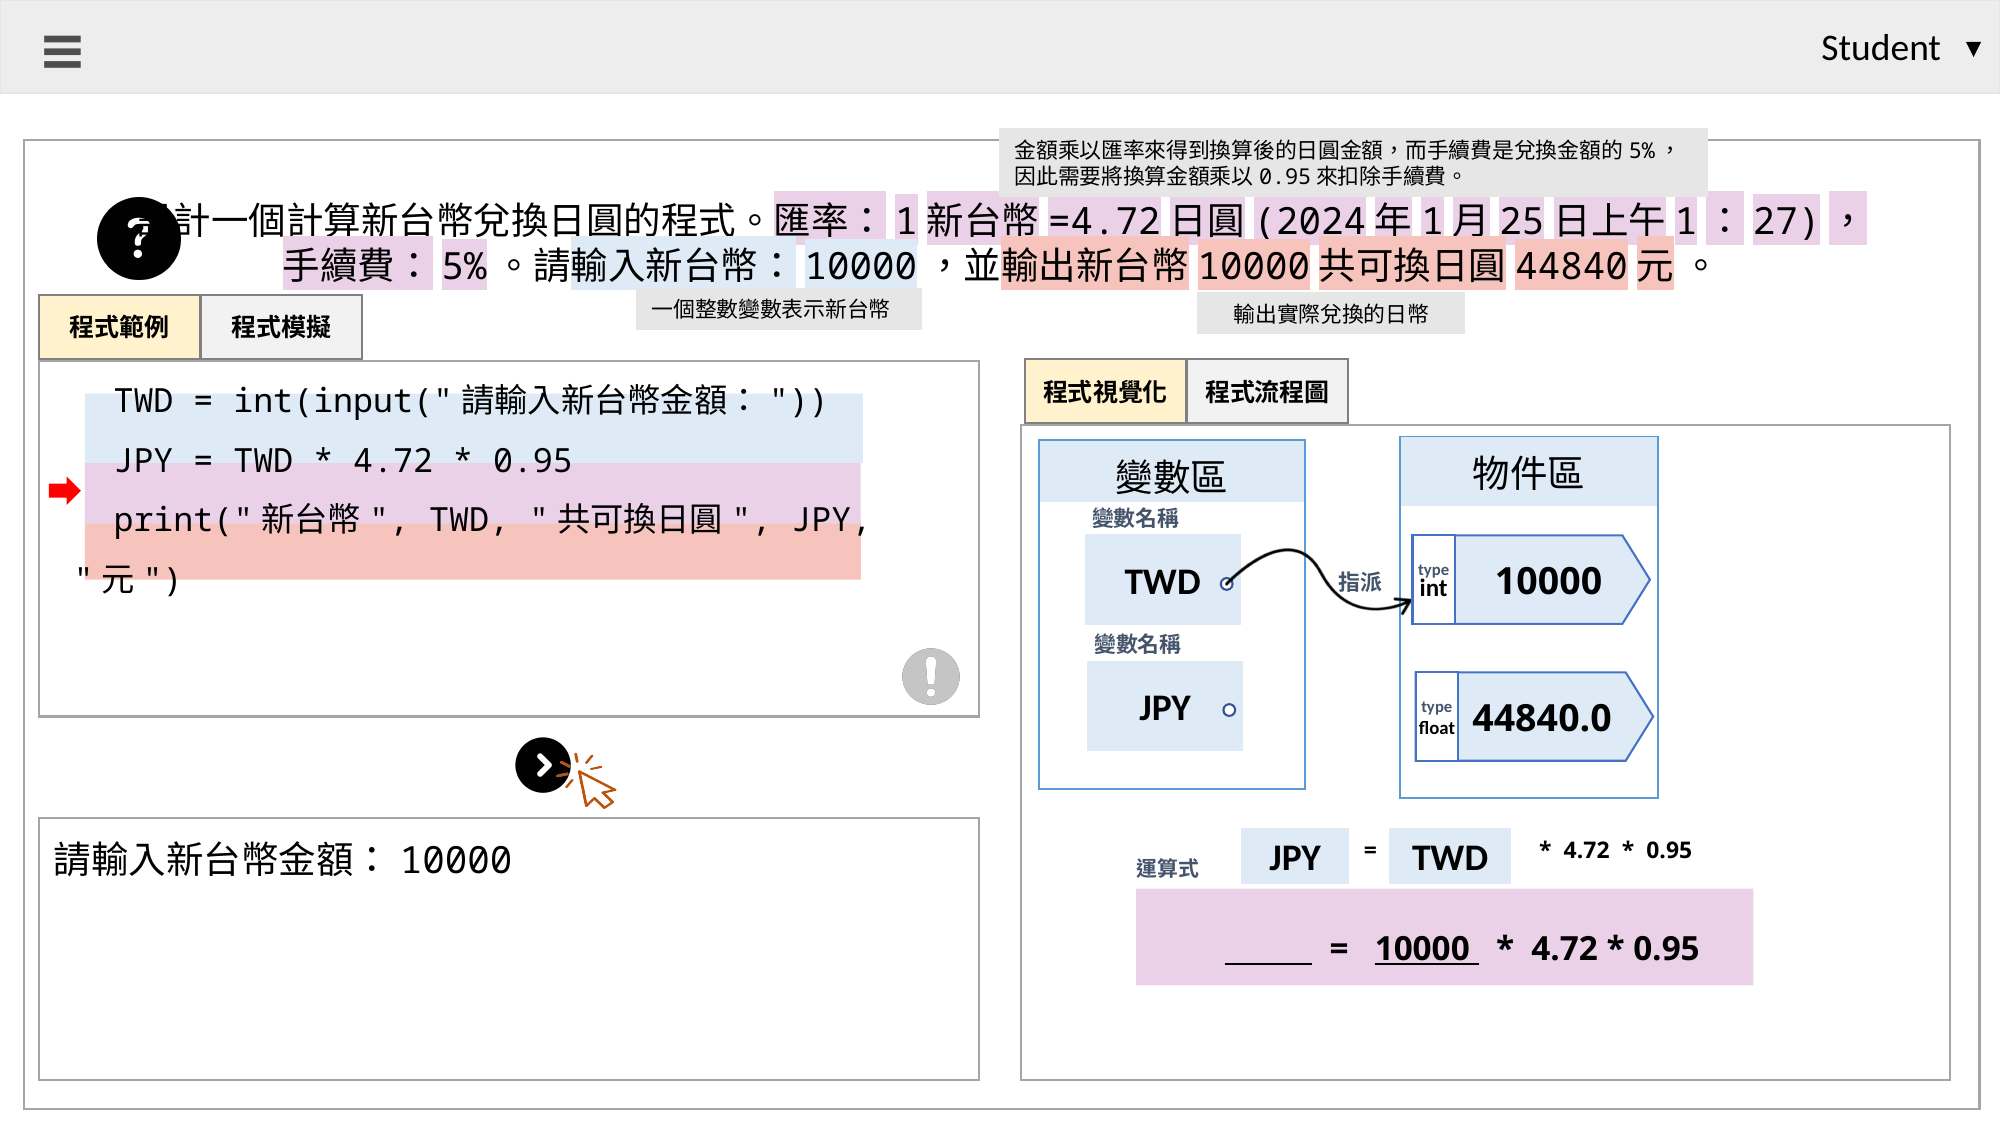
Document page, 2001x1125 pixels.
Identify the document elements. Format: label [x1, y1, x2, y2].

picture [899, 645, 963, 708]
picture [508, 730, 623, 812]
text_box [0, 0, 2000, 94]
picture [97, 197, 181, 280]
table_cell [1040, 502, 1304, 788]
picture [1236, 526, 1406, 695]
table_header [1040, 441, 1304, 502]
text_box [23, 128, 1981, 1110]
